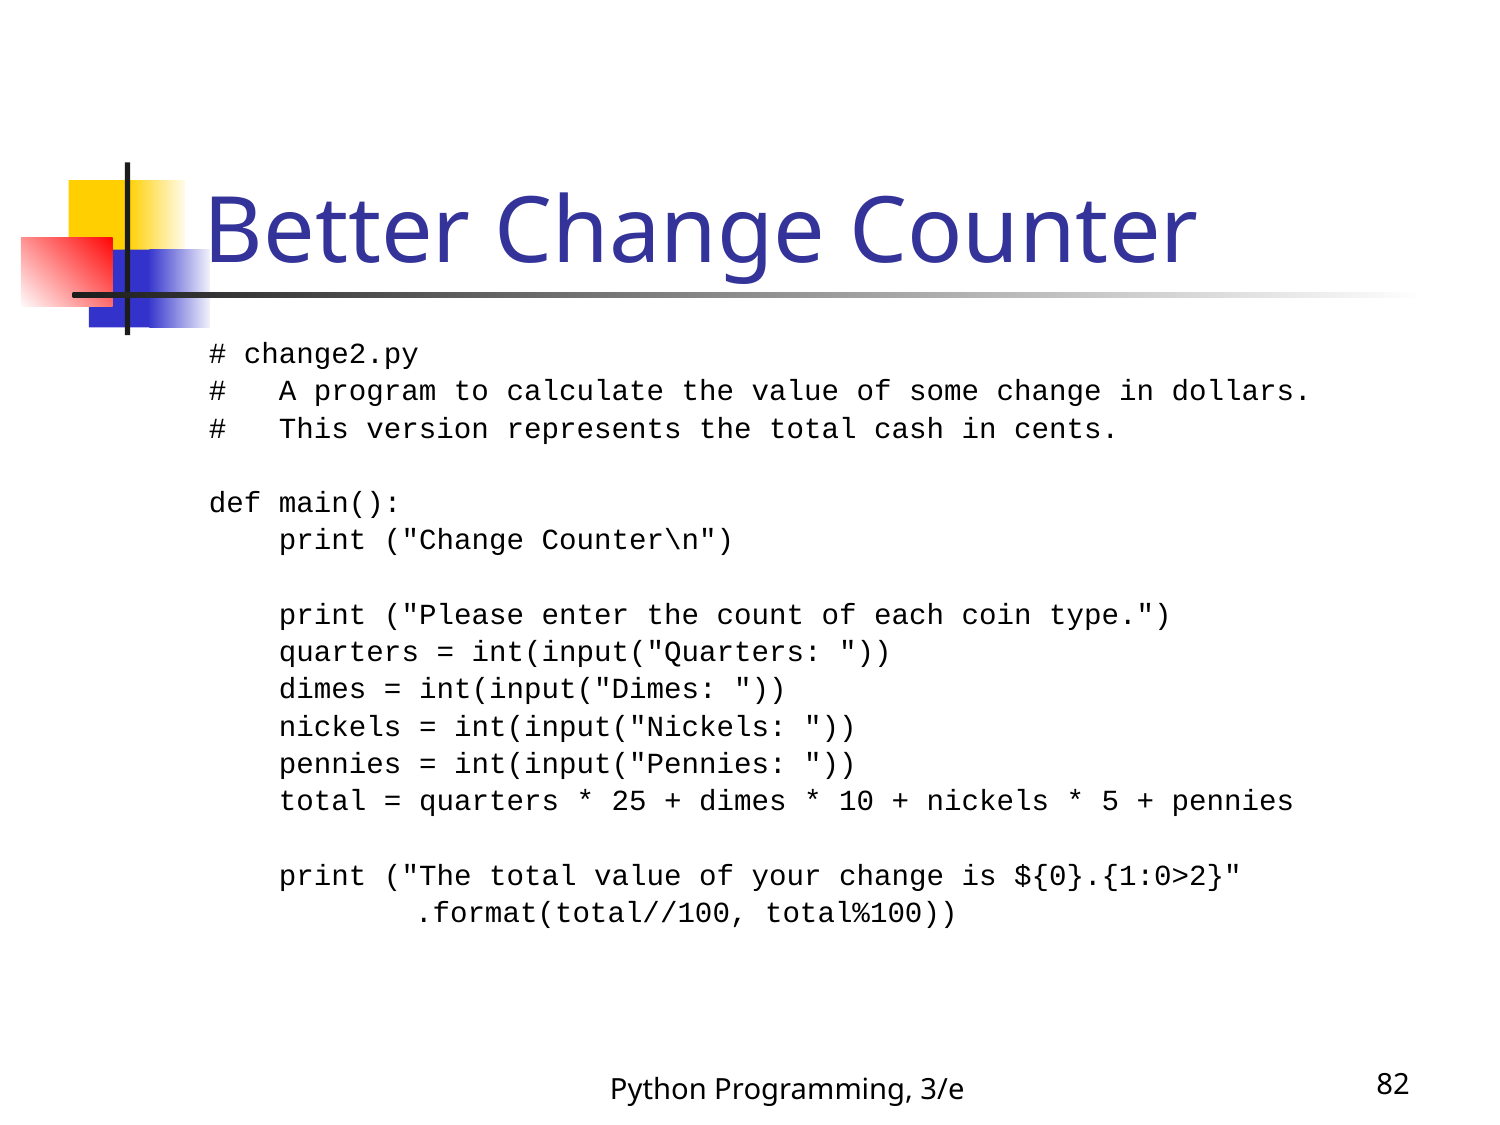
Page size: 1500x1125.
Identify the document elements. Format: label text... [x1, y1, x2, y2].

title Better Change Counter [188, 101, 1468, 289]
footer Python Programming, 3/e [549, 1037, 1026, 1113]
slide_number 82 [1112, 1037, 1426, 1113]
list # change2.py # A program to calculate the value of some change in dollars. # This version represents the total cash in cents. def main(): print ("Change Counter\n") print ("Please enter the count of each coin type.") quarters = int(input("Quarters: ")) dimes = int(input("Dimes: ")) nickels = int(input("Nickels: ")) pennies = int(input("Pennies: ")) total = quarters * 25 + dimes * 10 + nickels * 5 + pennies print ("The total value of your change is ${0}.{1:0>2}" .format(total//100, total%100)) [193, 331, 1469, 1006]
